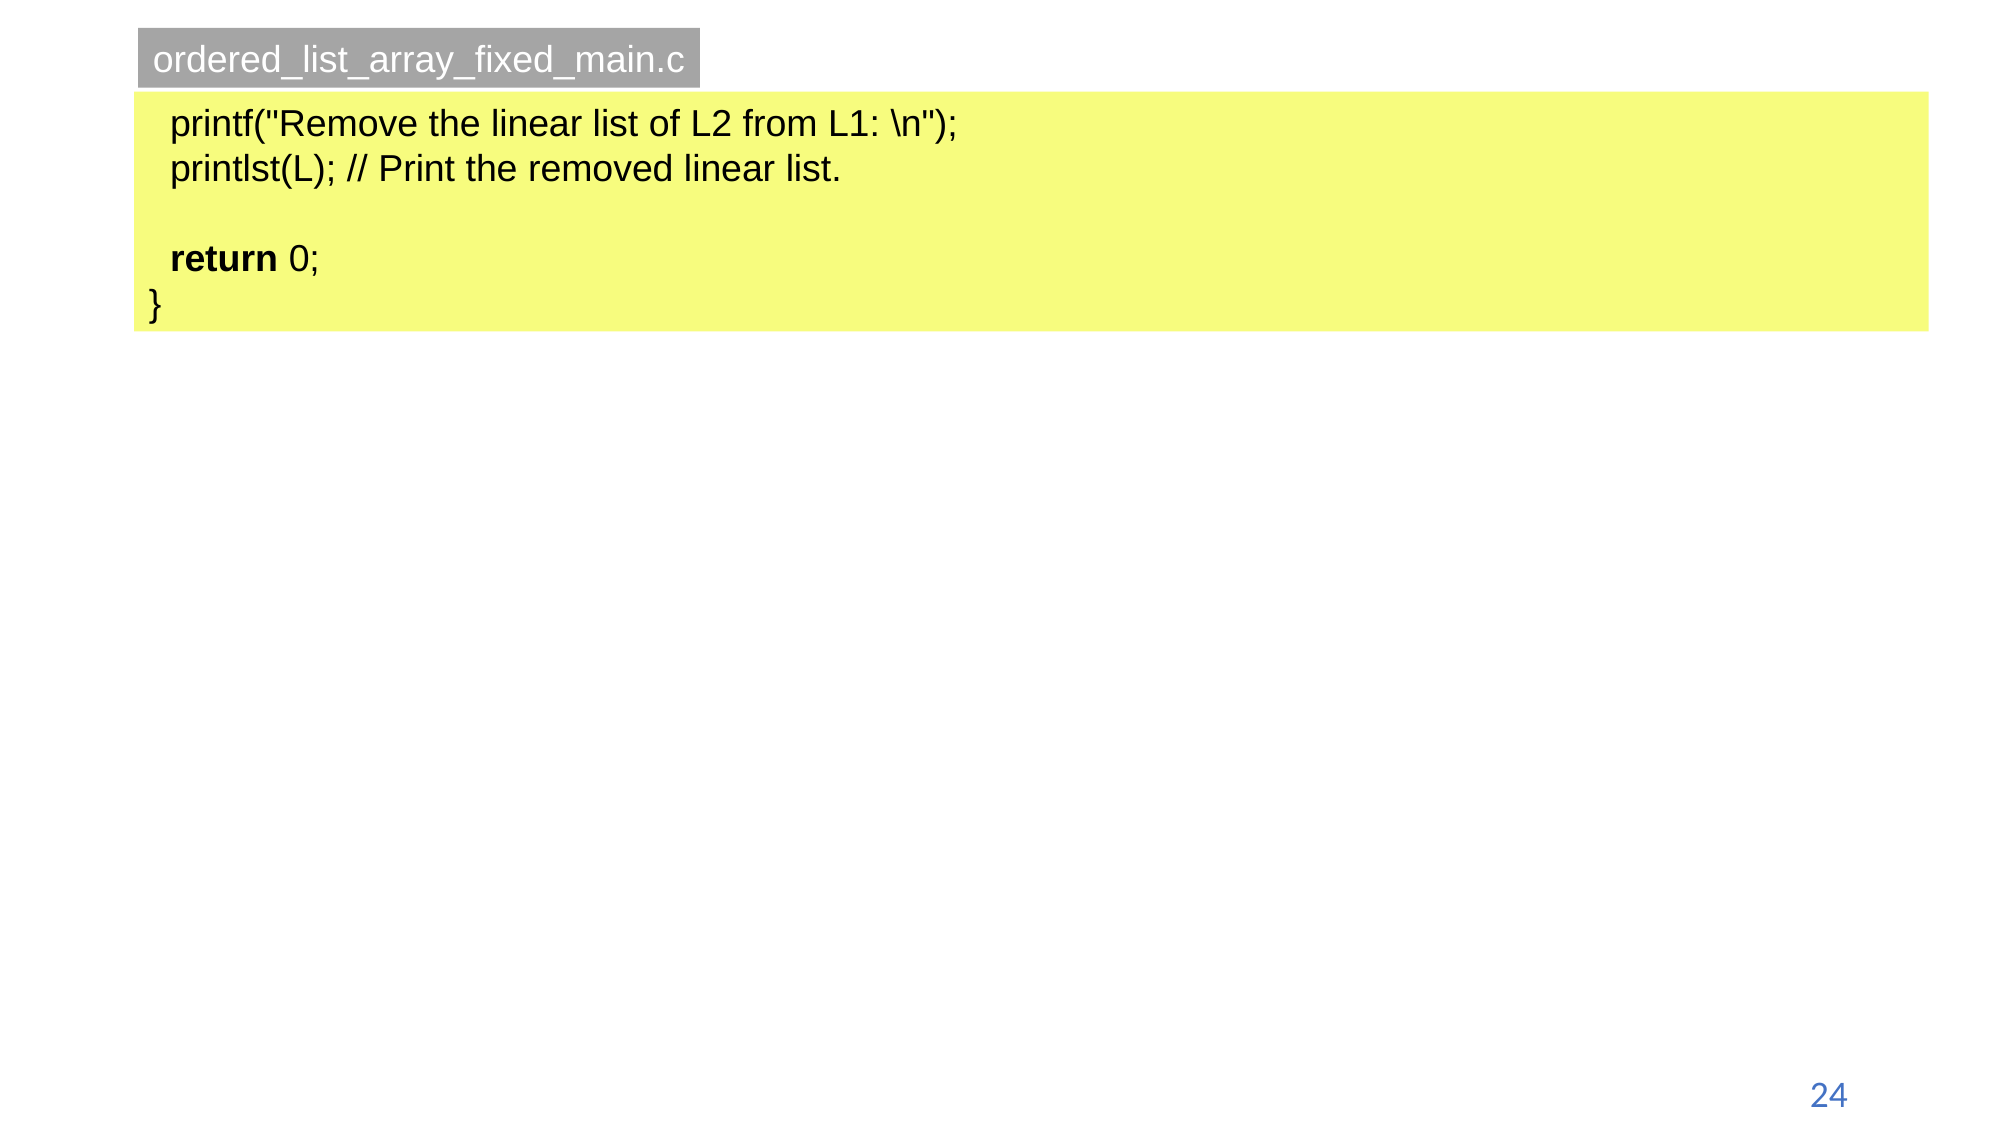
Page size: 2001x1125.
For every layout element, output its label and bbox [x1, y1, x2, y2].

text_box [137, 27, 1926, 334]
